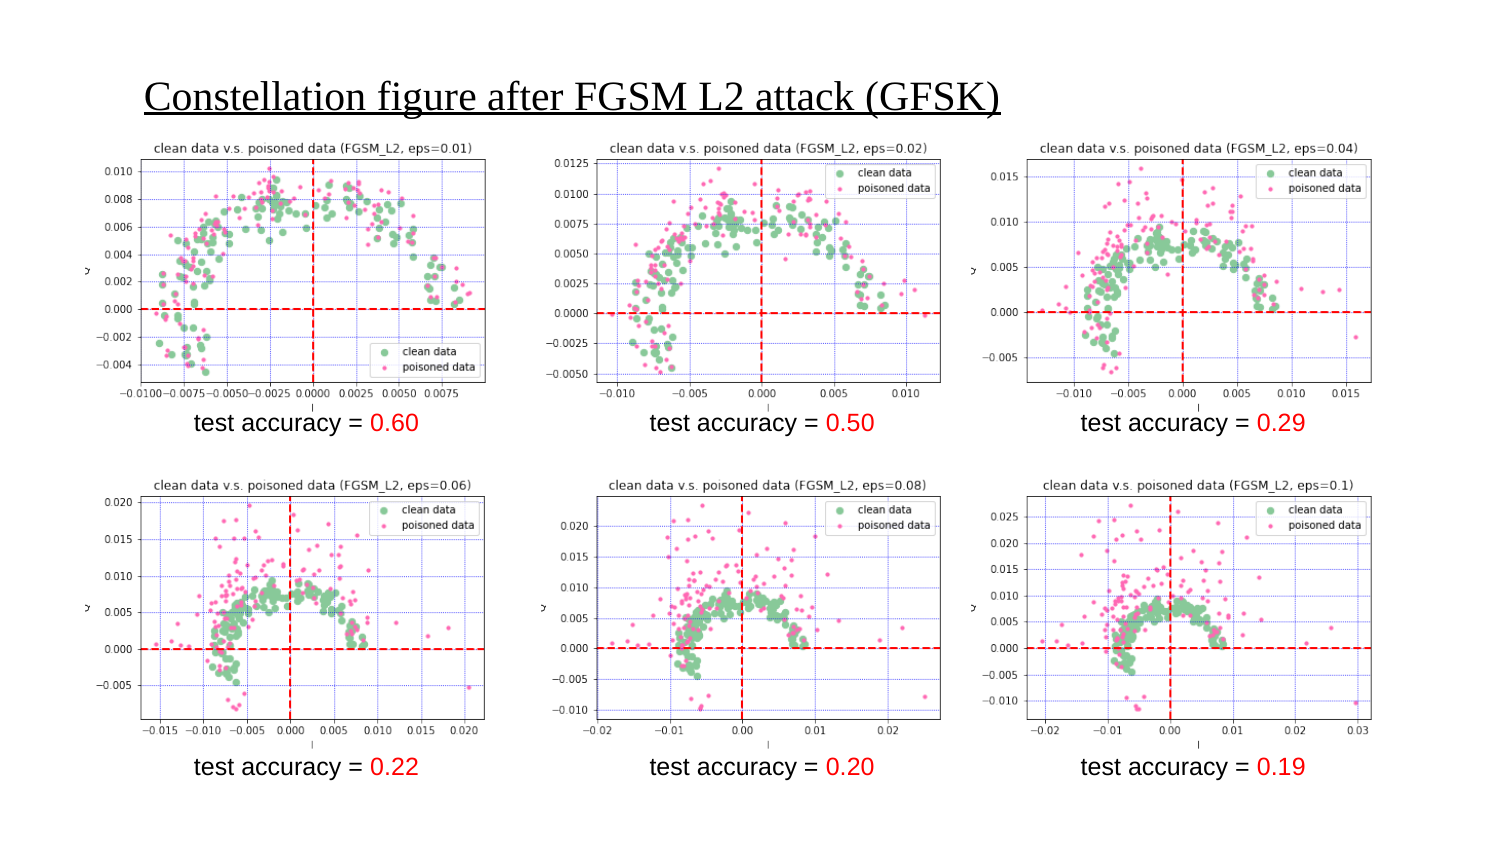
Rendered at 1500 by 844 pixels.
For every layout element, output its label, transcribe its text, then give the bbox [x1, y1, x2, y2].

picture [84, 123, 529, 419]
text_box Constellation figure after FGSM L2 attack (GFSK) [128, 53, 1144, 134]
text_box test accuracy = 0.22 [149, 763, 464, 796]
picture [85, 460, 529, 756]
text_box test accuracy = 0.60 [149, 427, 464, 452]
text_box test accuracy = 0.50 [605, 427, 920, 452]
picture [540, 123, 1415, 419]
text_box test accuracy = 0.20 [605, 763, 920, 796]
text_box test accuracy = 0.19 [1036, 763, 1351, 796]
text_box test accuracy = 0.29 [1036, 427, 1351, 452]
picture [540, 460, 1415, 756]
